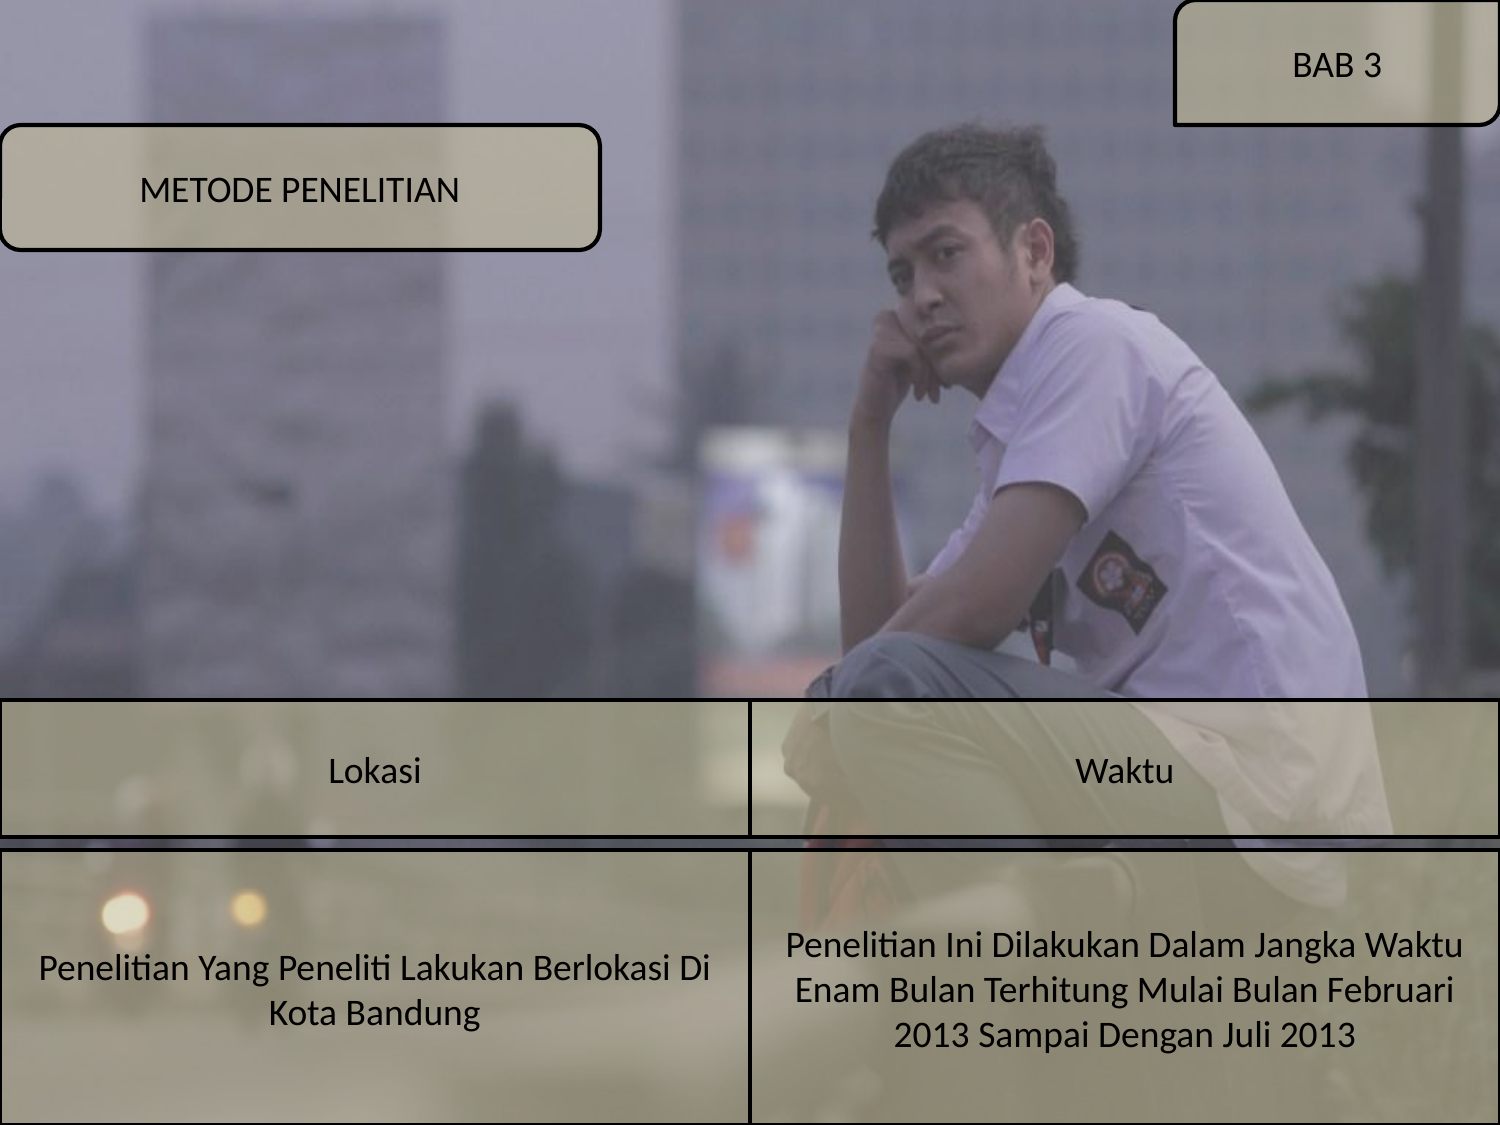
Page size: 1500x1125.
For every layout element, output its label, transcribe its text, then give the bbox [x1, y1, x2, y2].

text_box Lokasi [0, 698, 748, 839]
text_box Waktu [748, 698, 1500, 839]
text_box BAB 3 [1172, 0, 1500, 128]
text_box Penelitian Yang Peneliti Lakukan Berlokasi Di Kota Bandung [0, 848, 748, 1125]
text_box METODE PENELITIAN [0, 122, 603, 253]
text_box Penelitian Ini Dilakukan Dalam Jangka Waktu Enam Bulan Terhitung Mulai Bulan Februari 2013 Sampai Dengan Juli 2013 [748, 848, 1500, 1125]
